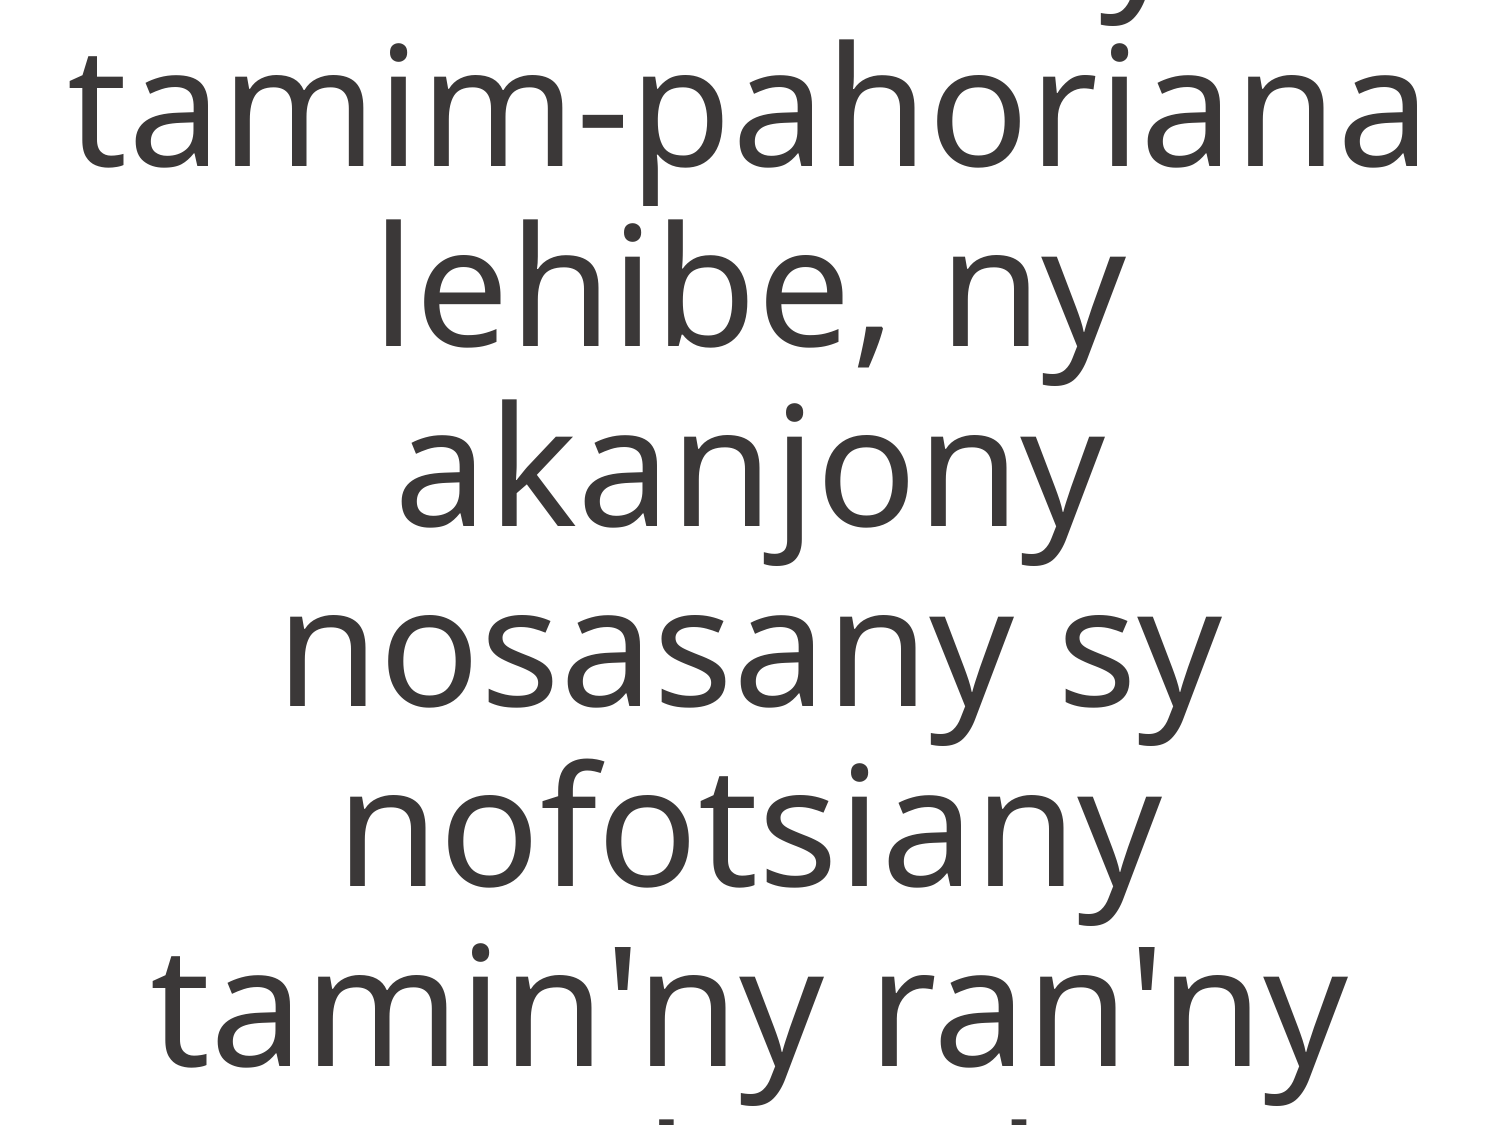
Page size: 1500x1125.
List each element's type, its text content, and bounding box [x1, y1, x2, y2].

title Ireo no avy tamim-pahoriana lehibe, ny akanjony nosasany sy nofotsiany tamin'ny ran'ny Zanakondry! [0, 0, 1500, 1125]
